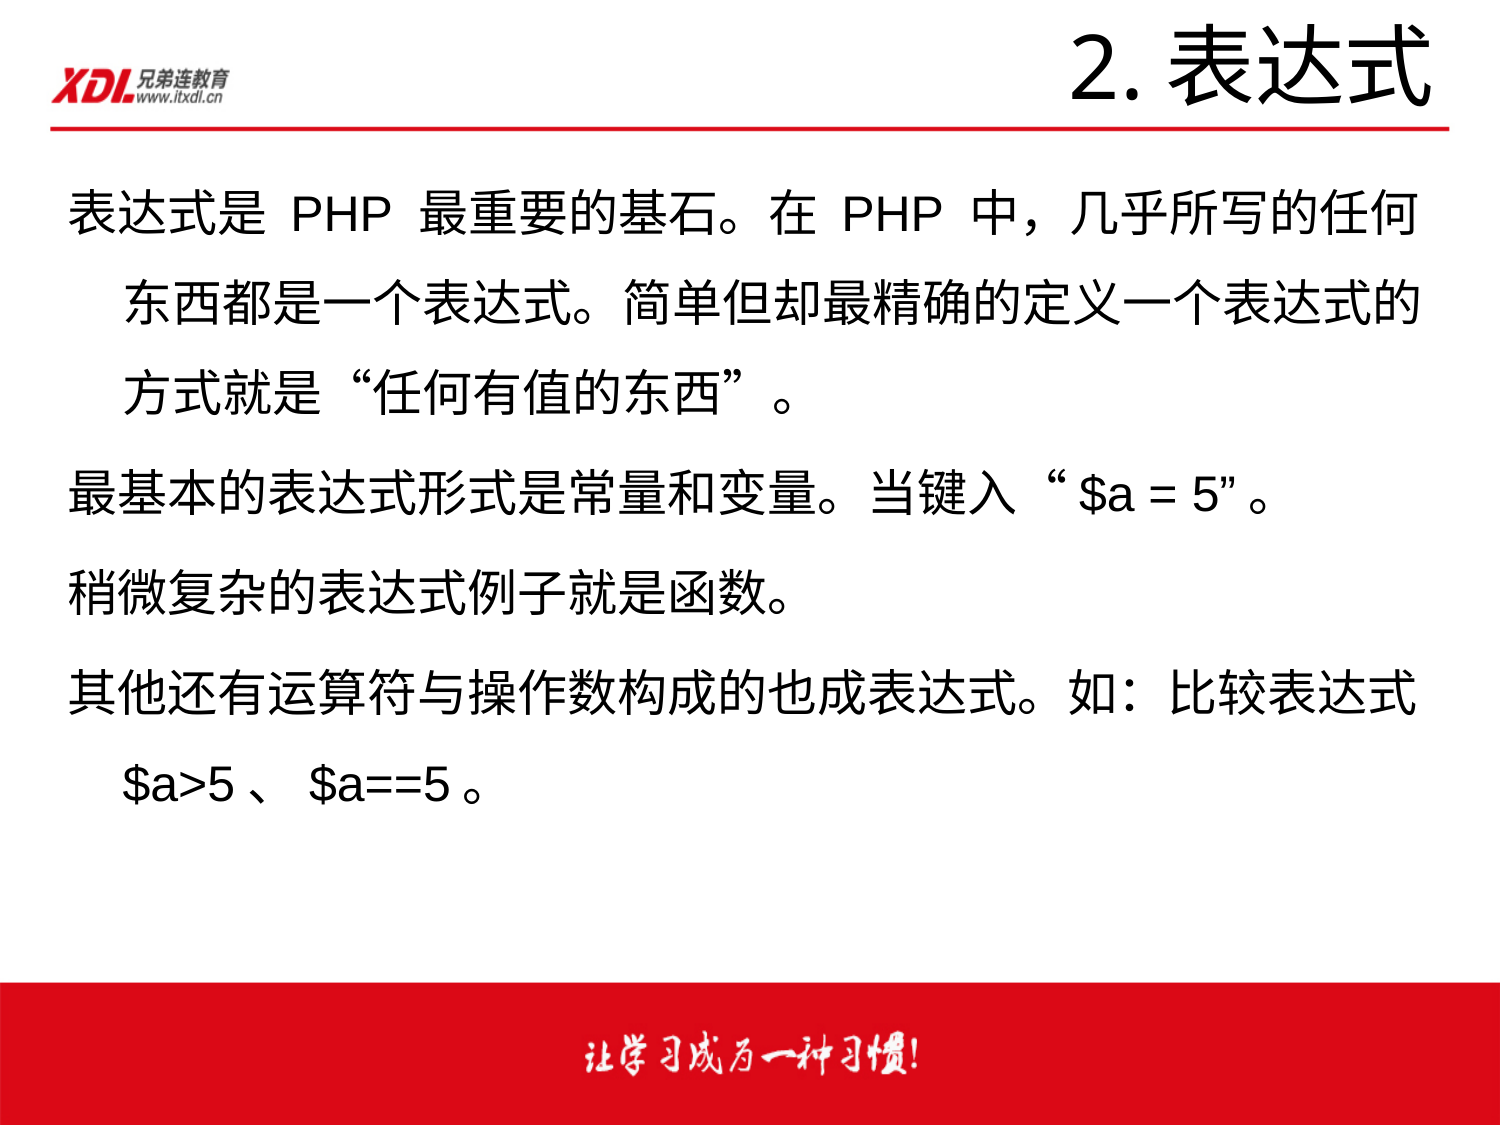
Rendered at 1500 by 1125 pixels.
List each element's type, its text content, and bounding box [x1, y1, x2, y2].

list 表达式是 PHP 最重要的基石。在 PHP 中，几乎所写的任何东西都是一个表达式。简单但却最精确的定义一个表达式的方式就是“任何有值的东西”。 最基本的表达式形式是常量和变量。当键入“$a = 5”。 稍微复杂的表达式例子就是函数。 其他还有运算符与操作数构成的也成表达式。如：比较表达式$a>5、$a==5。 [52, 143, 1448, 970]
title 2.表达式 [417, 12, 1450, 117]
picture [0, 0, 1500, 1125]
